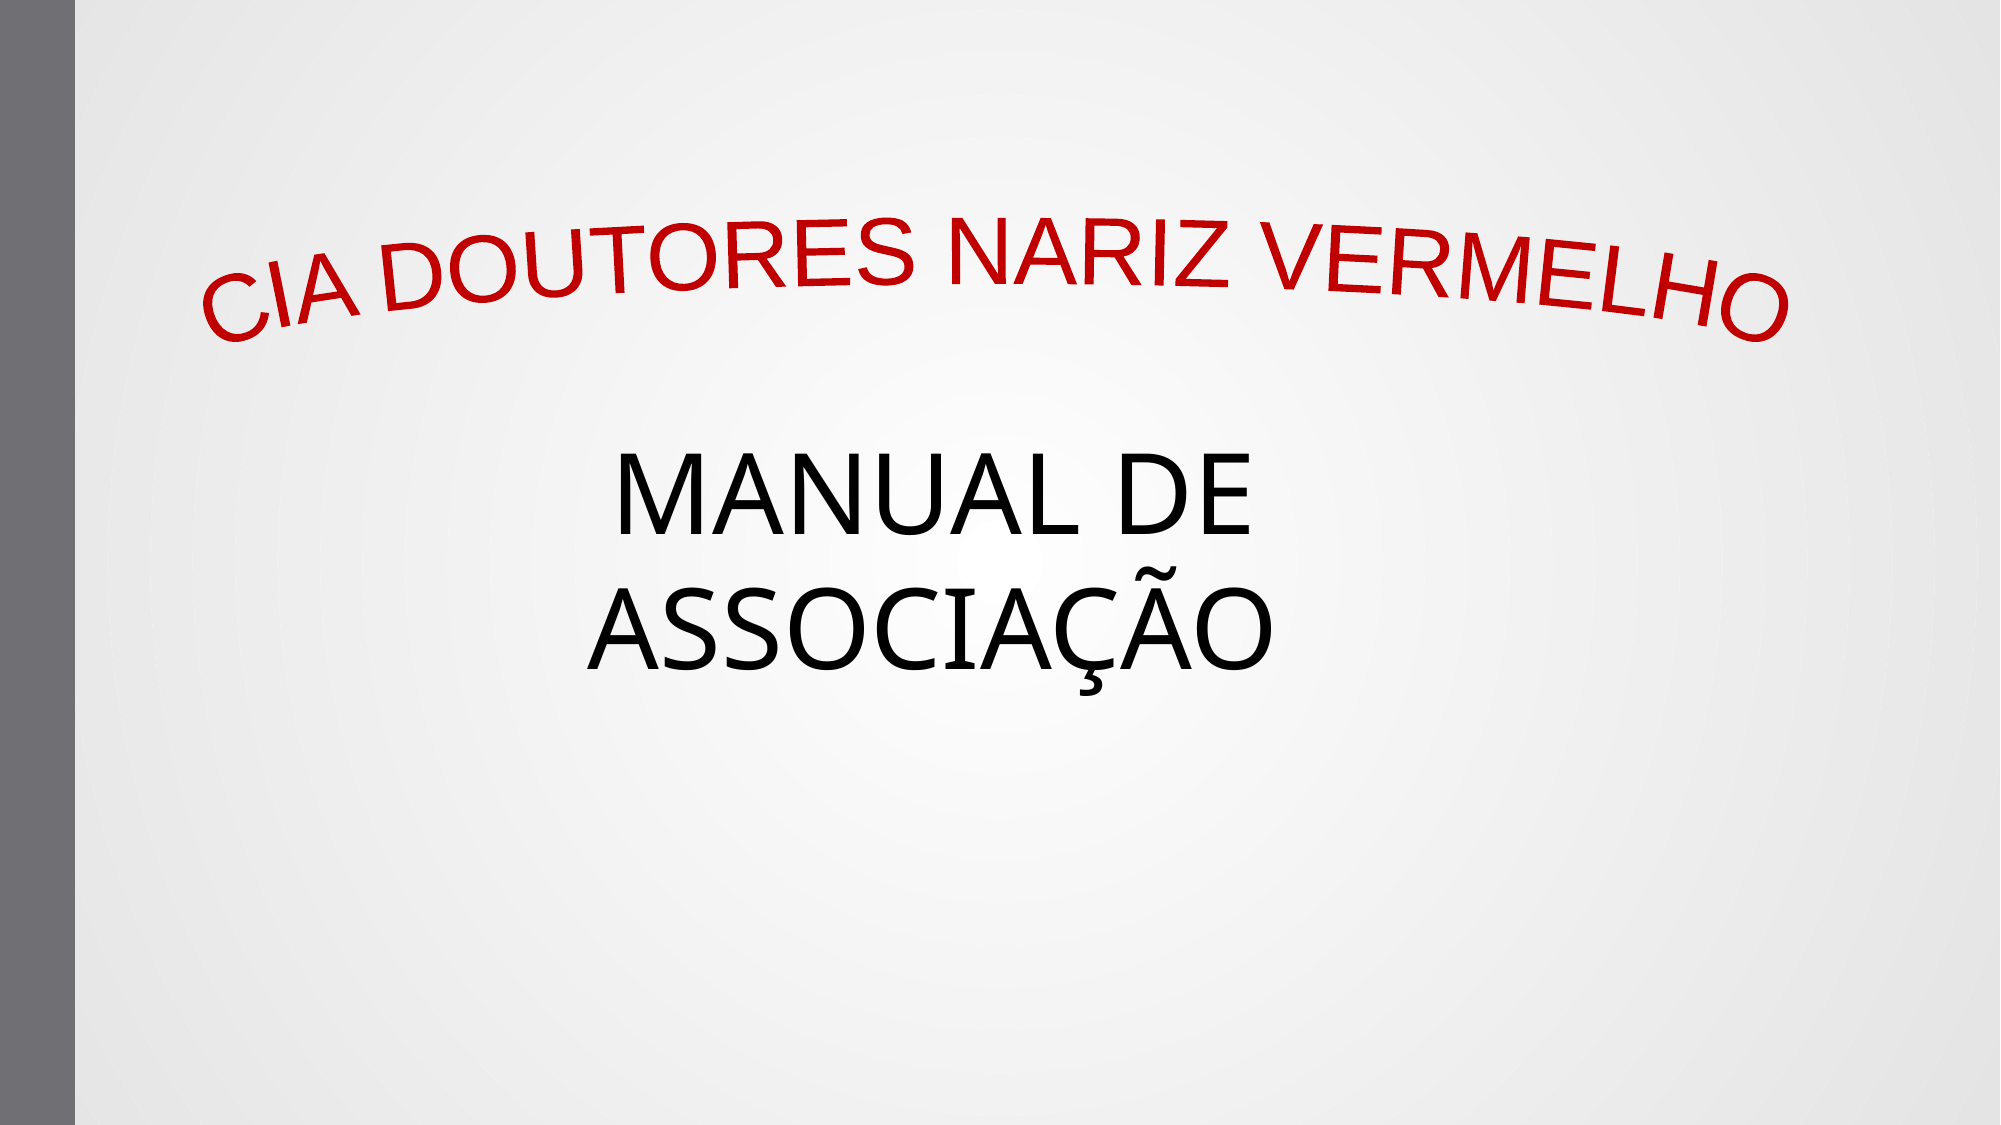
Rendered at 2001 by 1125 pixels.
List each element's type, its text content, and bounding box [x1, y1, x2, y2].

text_box MANUAL DE ASSOCIAÇÃO [489, 414, 1378, 700]
